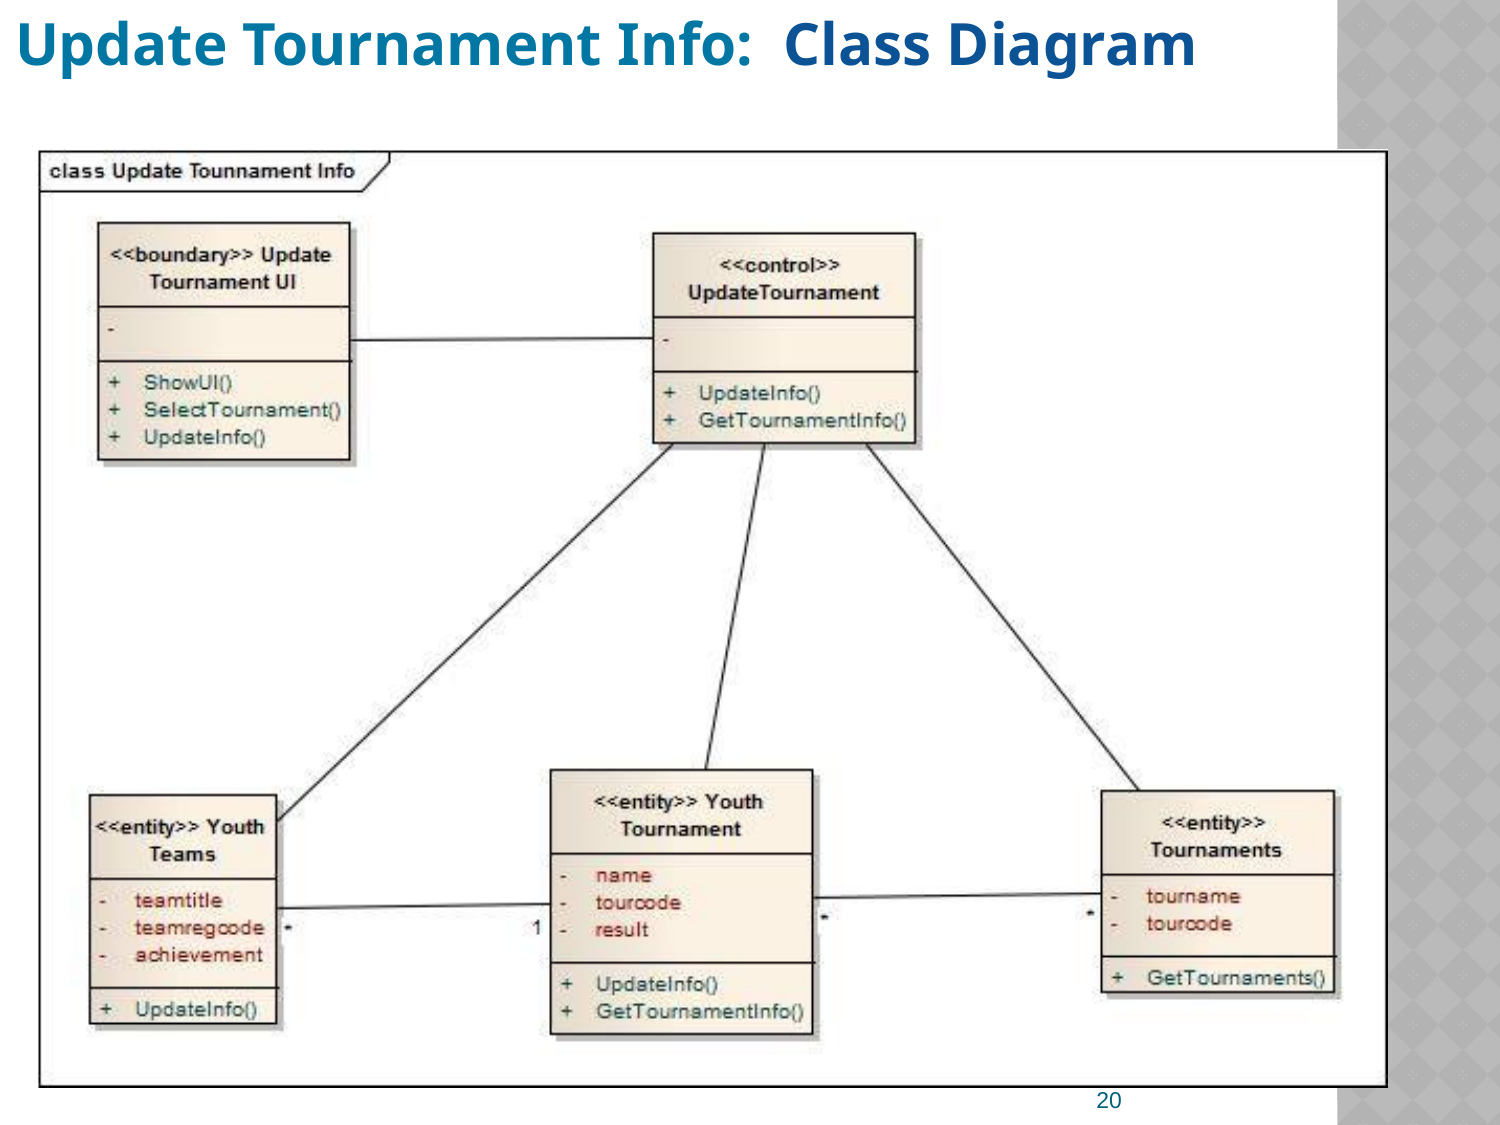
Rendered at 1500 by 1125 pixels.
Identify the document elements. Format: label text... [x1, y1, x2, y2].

picture [36, 149, 1388, 1088]
text_box Update Tournament Info: Class Diagram [0, 0, 1500, 85]
slide_number 20 [1025, 1096, 1122, 1113]
